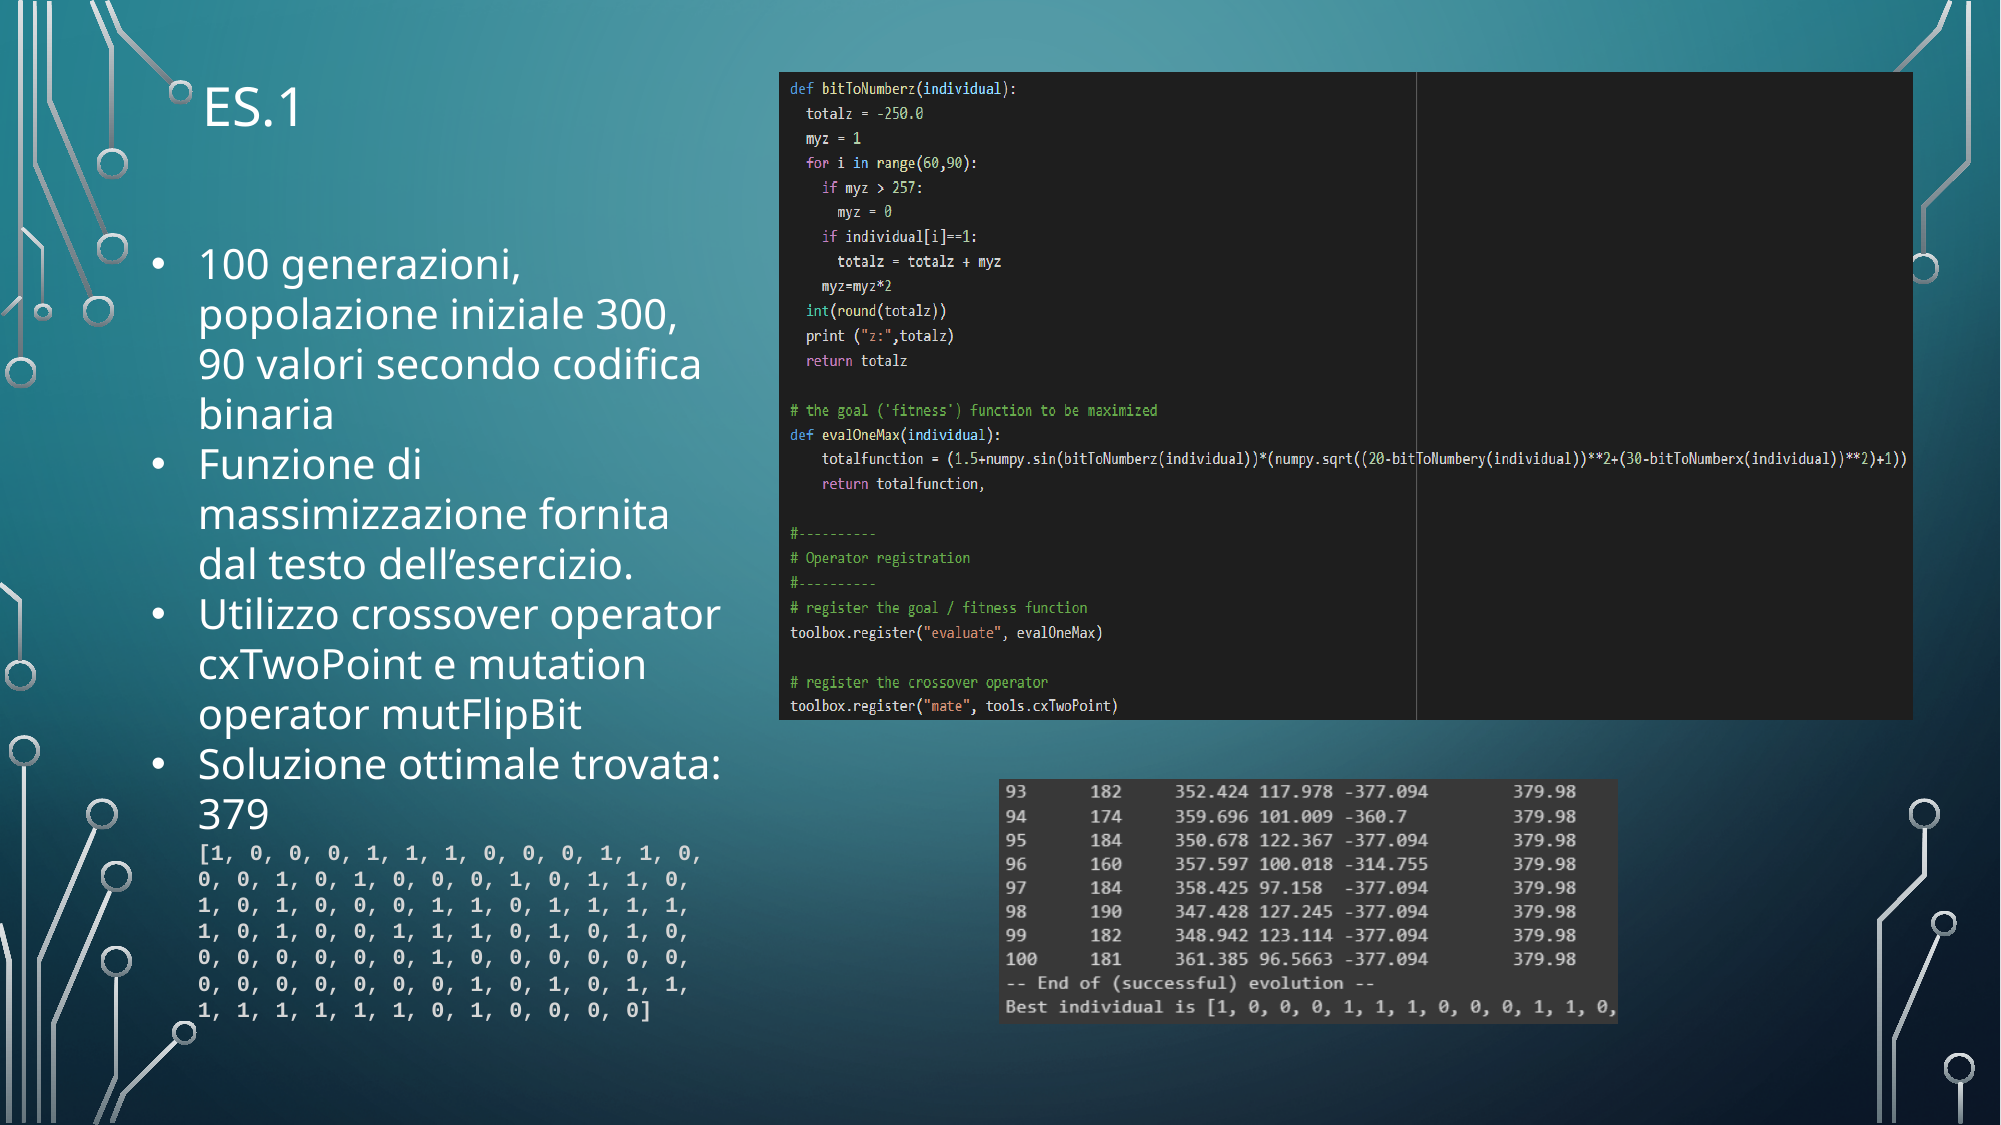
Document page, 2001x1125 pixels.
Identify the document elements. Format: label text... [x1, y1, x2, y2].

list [779, 71, 1914, 720]
text_box 100 generazioni, popolazione iniziale 300, 90 valori secondo codifica binaria Funzione di massimizzazione fornita dal testo dell’esercizio. Utilizzo crossover operator cxTwoPoint e mutation operator mutFlipBit Soluzione ottimale trovata: 379 [1, 0, 0, 0, 1, 1, 1, 0, 0, 0, 1, 1, 0, 0, 0, 1, 0, 1, 0, 0, 0, 1, 0, 1, 1, 0, 1, 0, 1, 0, 0, 0, 1, 1, 0, 1, 1, 1, 1, 1, 0, 1, 0, 0, 1, 1, 1, 0, 1, 0, 1, 0, 0, 0, 0, 0, 0, 0, 1, 0, 0, 0, 0, 0, 0, 0, 0, 0, 0, 0, 0, 0, 1, 0, 1, 0, 1, 1, 1, 1, 1, 1, 1, 1, 0, 1, 0, 0, 0, 0] [136, 230, 739, 1029]
picture [999, 779, 1618, 1025]
title Es.1 [187, 72, 395, 146]
